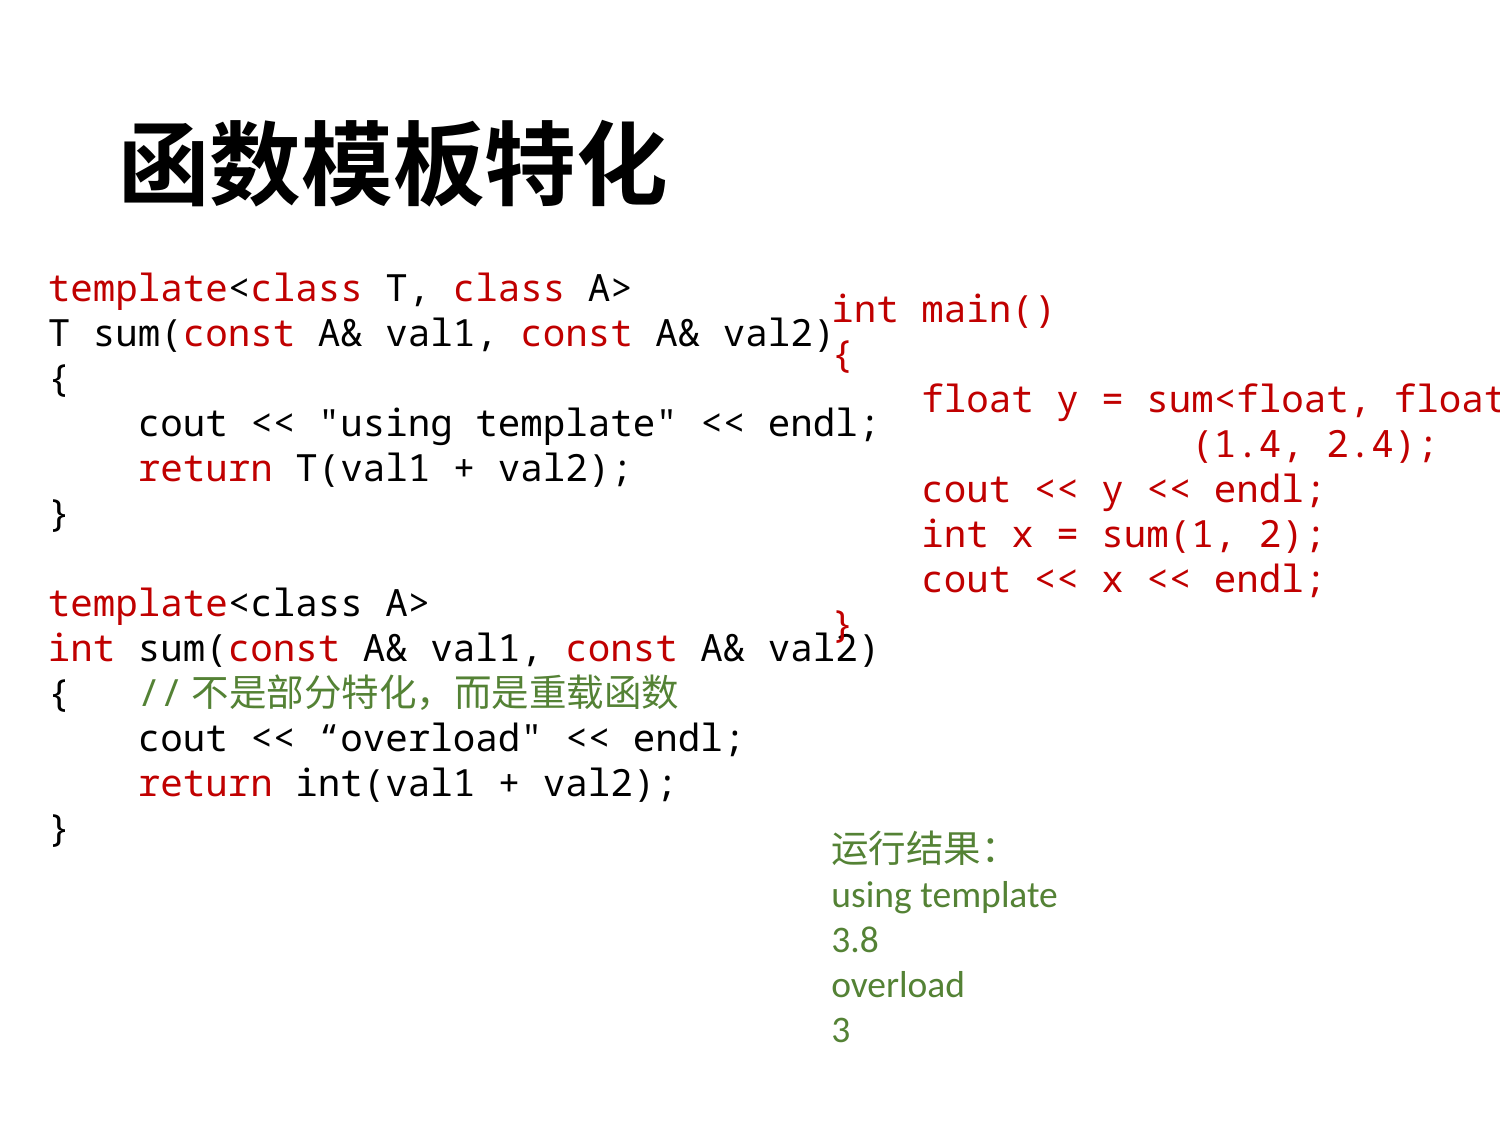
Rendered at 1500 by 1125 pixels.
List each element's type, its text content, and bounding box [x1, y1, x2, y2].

text_box int main() { float y = sum<float, float> (1.4, 2.4); cout << y << endl; int x = sum(1, 2); cout << x << endl; } 运行结果： using template 3.8 overload 3 [816, 277, 1500, 1057]
text_box template<class T, class A> T sum(const A& val1, const A& val2) { cout << "using template" << endl; return T(val1 + val2); } template<class A> int sum(const A& val1, const A& val2) { //不是部分特化，而是重载函数 cout << “overload" << endl; return int(val1 + val2); } [33, 256, 1349, 902]
title 函数模板特化 [103, 59, 1397, 277]
